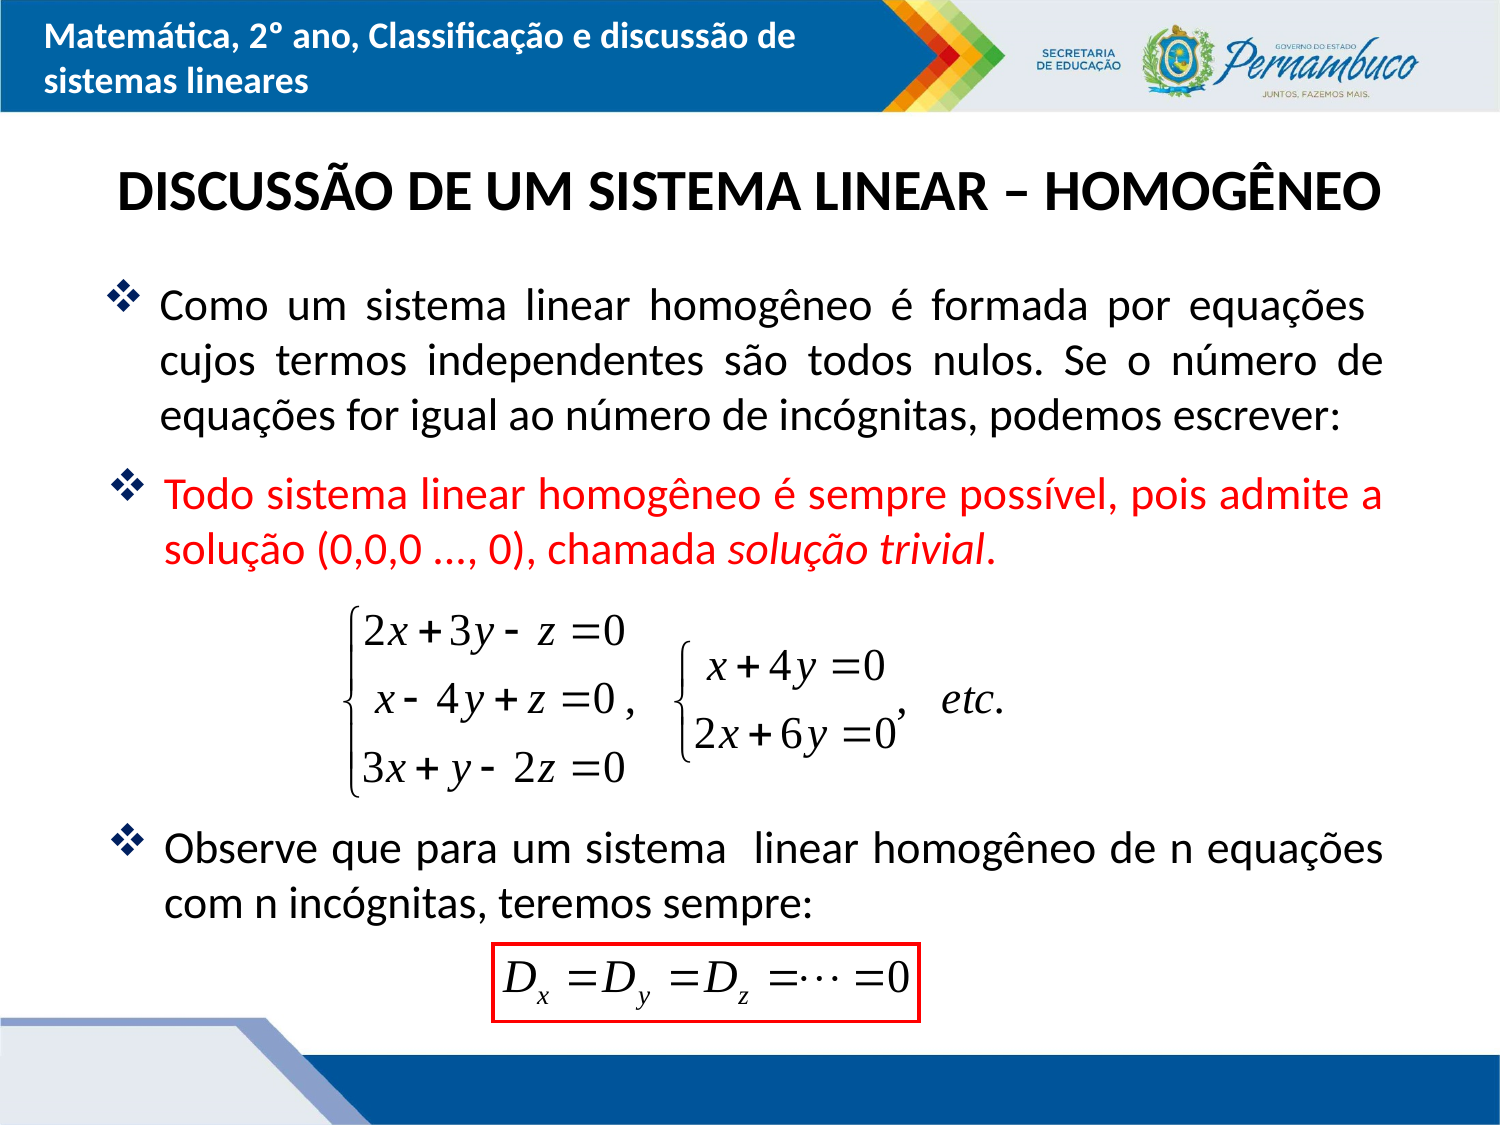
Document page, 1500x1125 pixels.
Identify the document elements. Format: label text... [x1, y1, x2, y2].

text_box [333, 596, 1010, 809]
text_box Como um sistema linear homogêneo é formada por equações cujos termos independentes são todos nulos. Se o número de equações for igual ao número de incógnitas, podemos escrever: [88, 308, 1400, 516]
text_box Todo sistema linear homogêneo é sempre possível, pois admite a solução (0,0,0 ..., 0), chamada solução trivial. [92, 456, 1400, 623]
text_box DISCUSSÃO DE UM SISTEMA LINEAR – HOMOGÊNEO [76, 66, 1423, 308]
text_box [494, 945, 918, 1021]
text_box Observe que para um sistema linear homogêneo de n equações com n incógnitas, teremos sempre: [93, 810, 1400, 976]
picture [0, 0, 1500, 1125]
